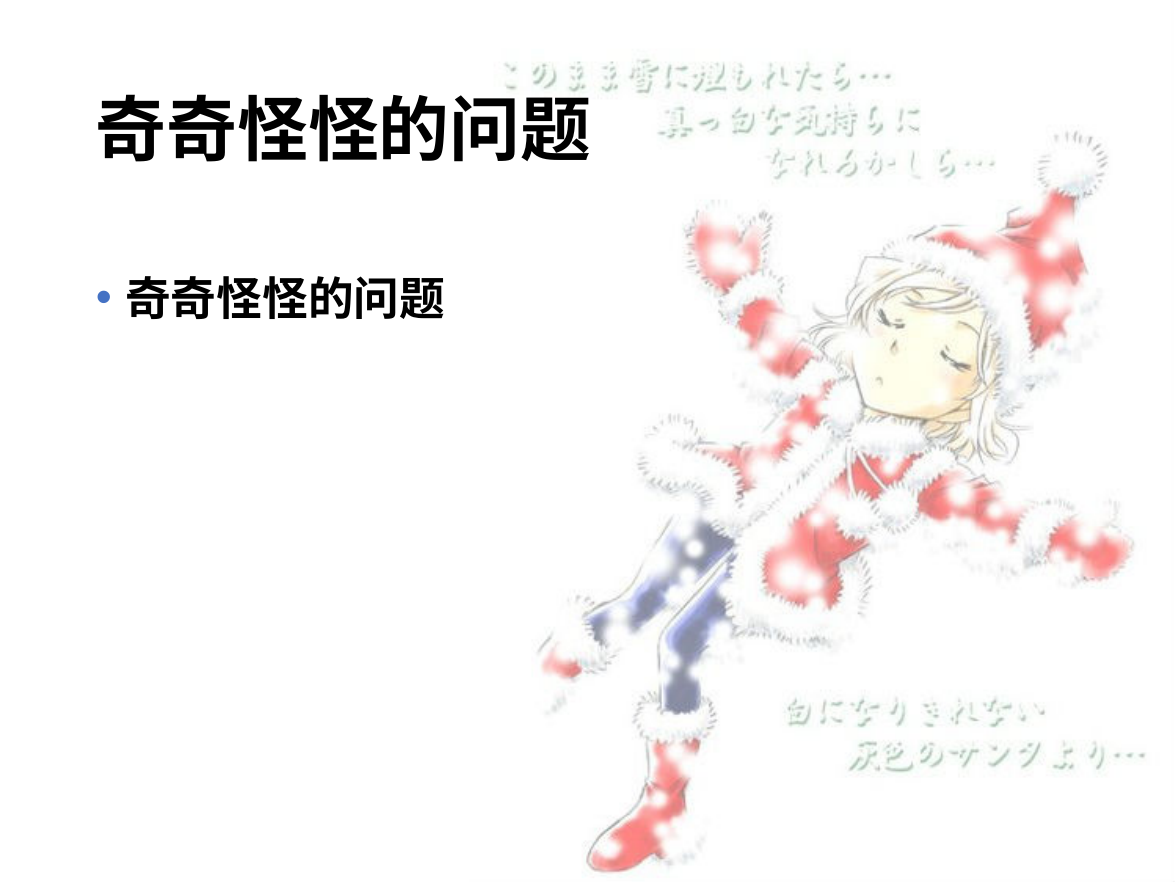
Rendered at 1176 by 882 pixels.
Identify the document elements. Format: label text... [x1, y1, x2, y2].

title 奇奇怪怪的问题 [80, 46, 1095, 218]
picture [469, 0, 1175, 882]
list 奇奇怪怪的问题 [80, 234, 1095, 795]
